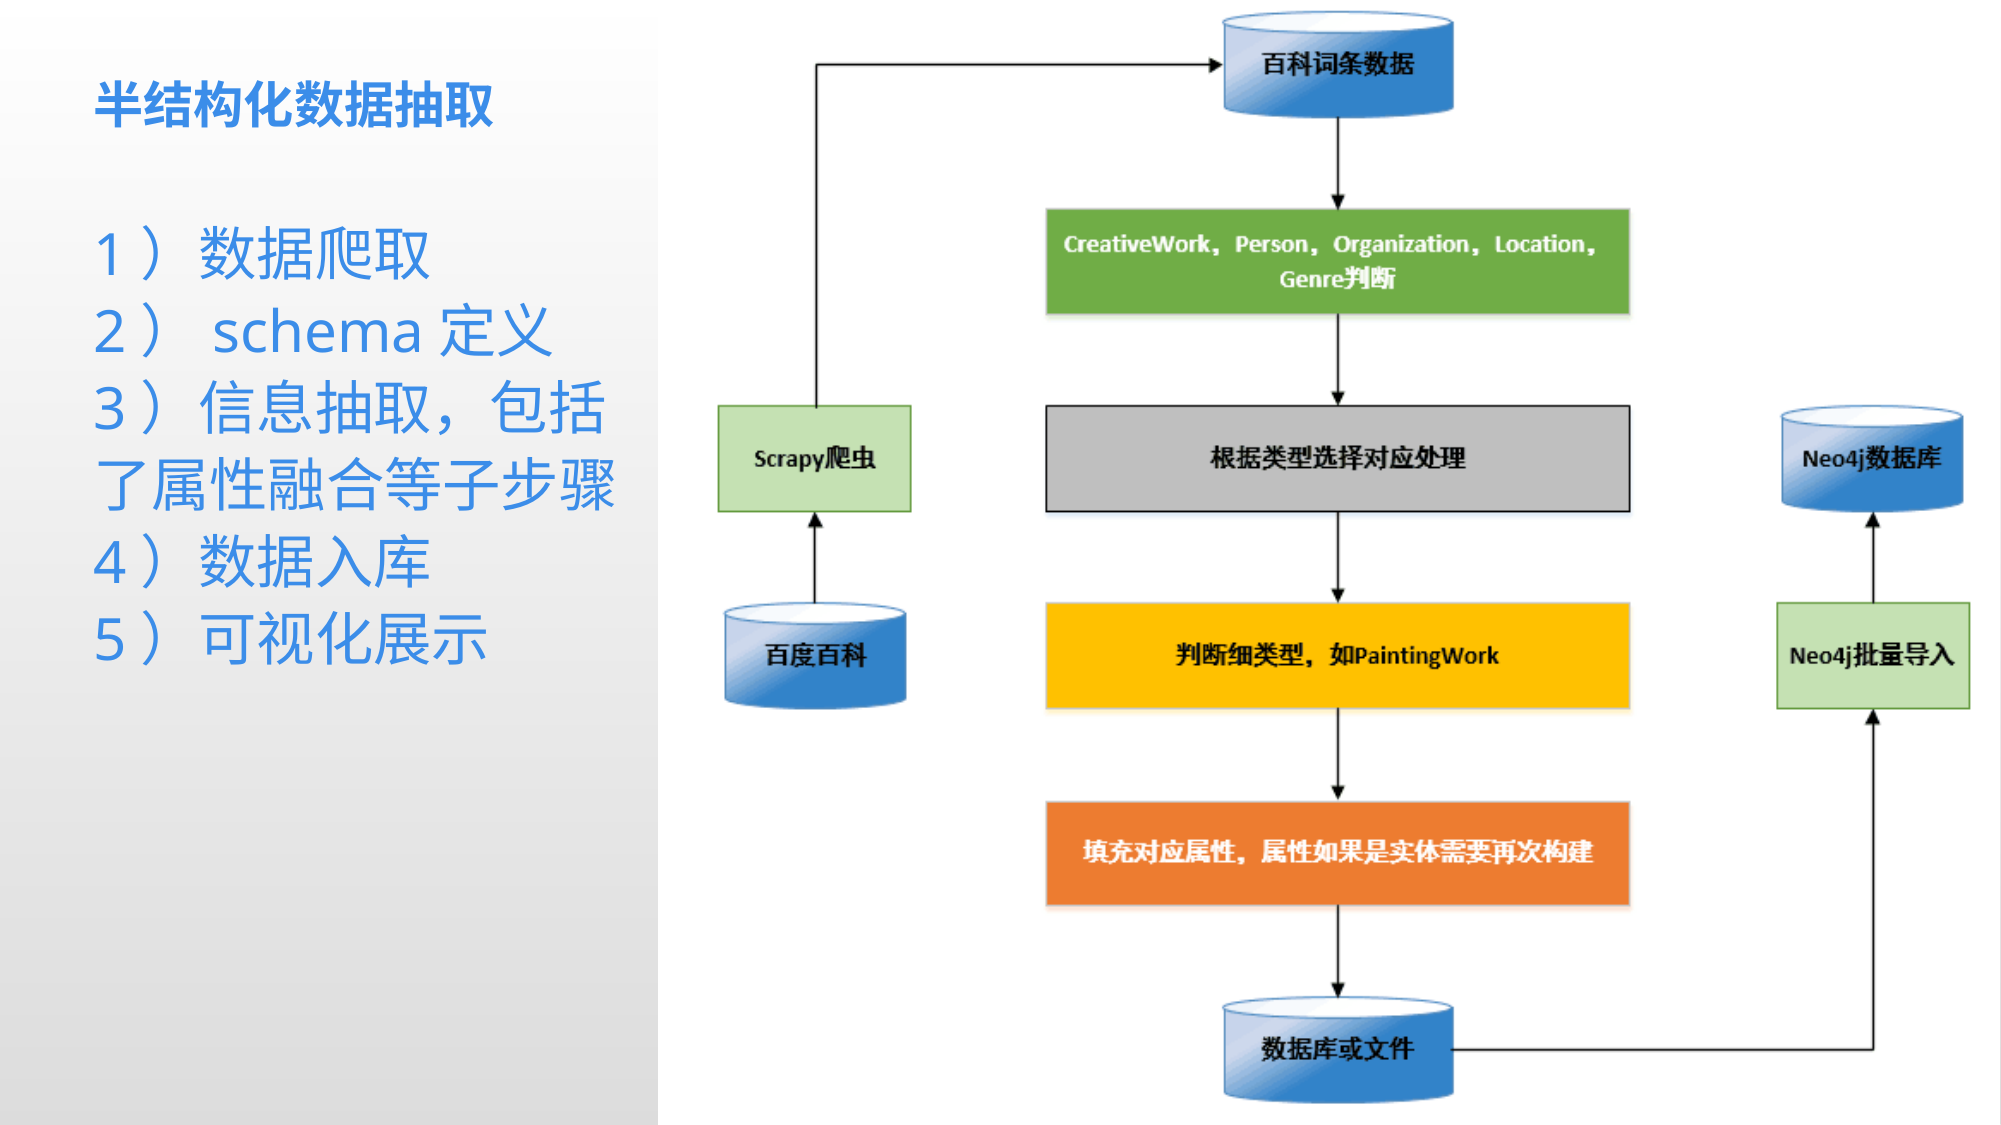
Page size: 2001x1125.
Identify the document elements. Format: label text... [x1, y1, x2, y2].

title 半结构化数据抽取 [78, 71, 657, 132]
list 1）数据爬取 2）schema定义 3）信息抽取，包括了属性融合等子步骤 4）数据入库 5）可视化展示 [78, 132, 657, 989]
picture [657, 0, 2000, 1125]
